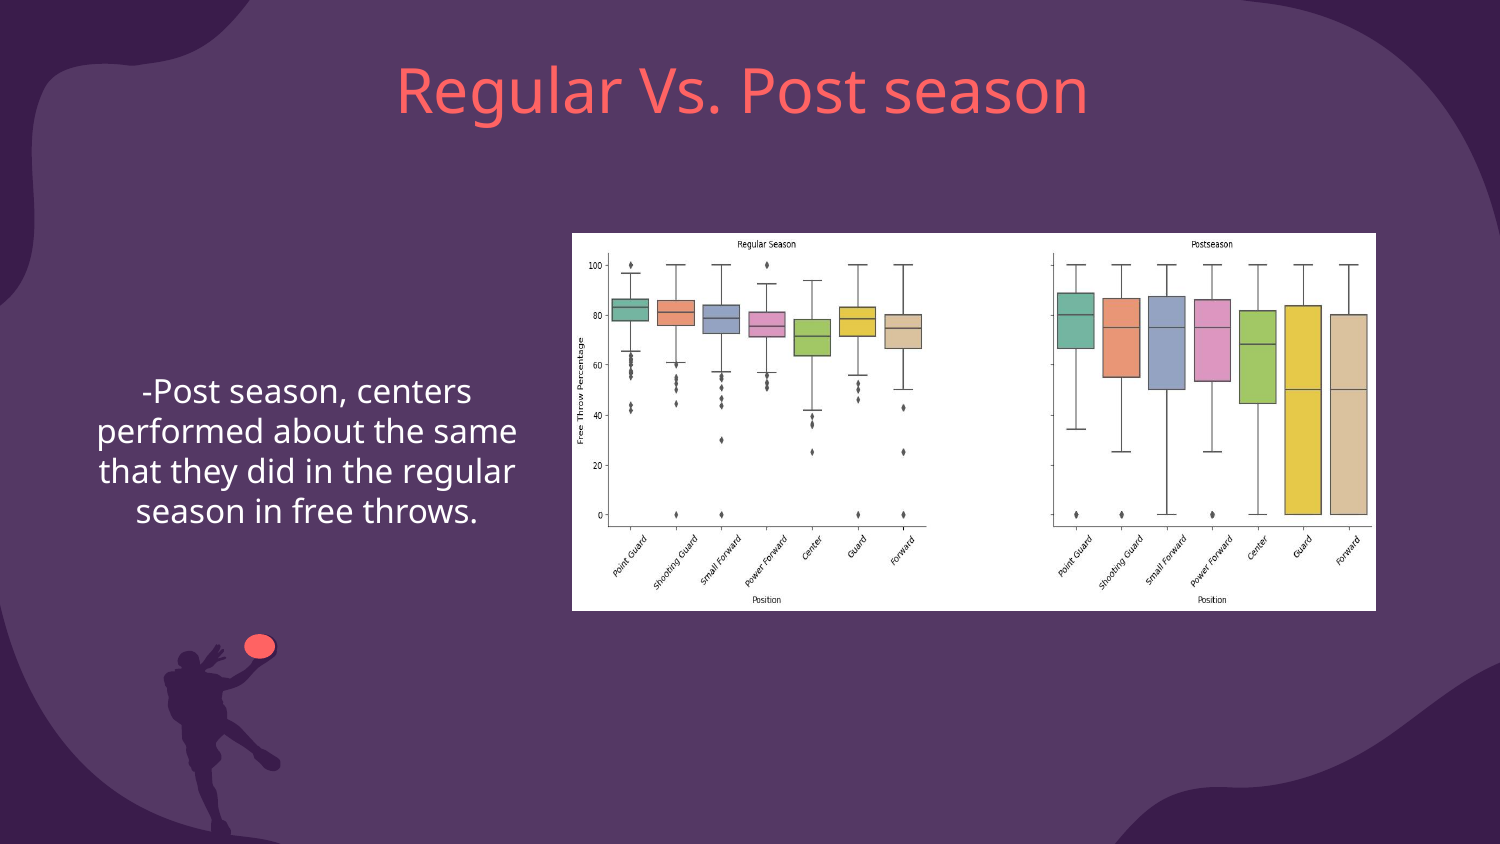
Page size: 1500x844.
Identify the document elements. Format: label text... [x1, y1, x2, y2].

picture [572, 233, 1377, 611]
subtitle -Post season, centers performed about the same that they did in the regular season in free throws. [54, 114, 561, 755]
title Regular Vs. Post season [109, 49, 1376, 128]
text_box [162, 633, 282, 844]
